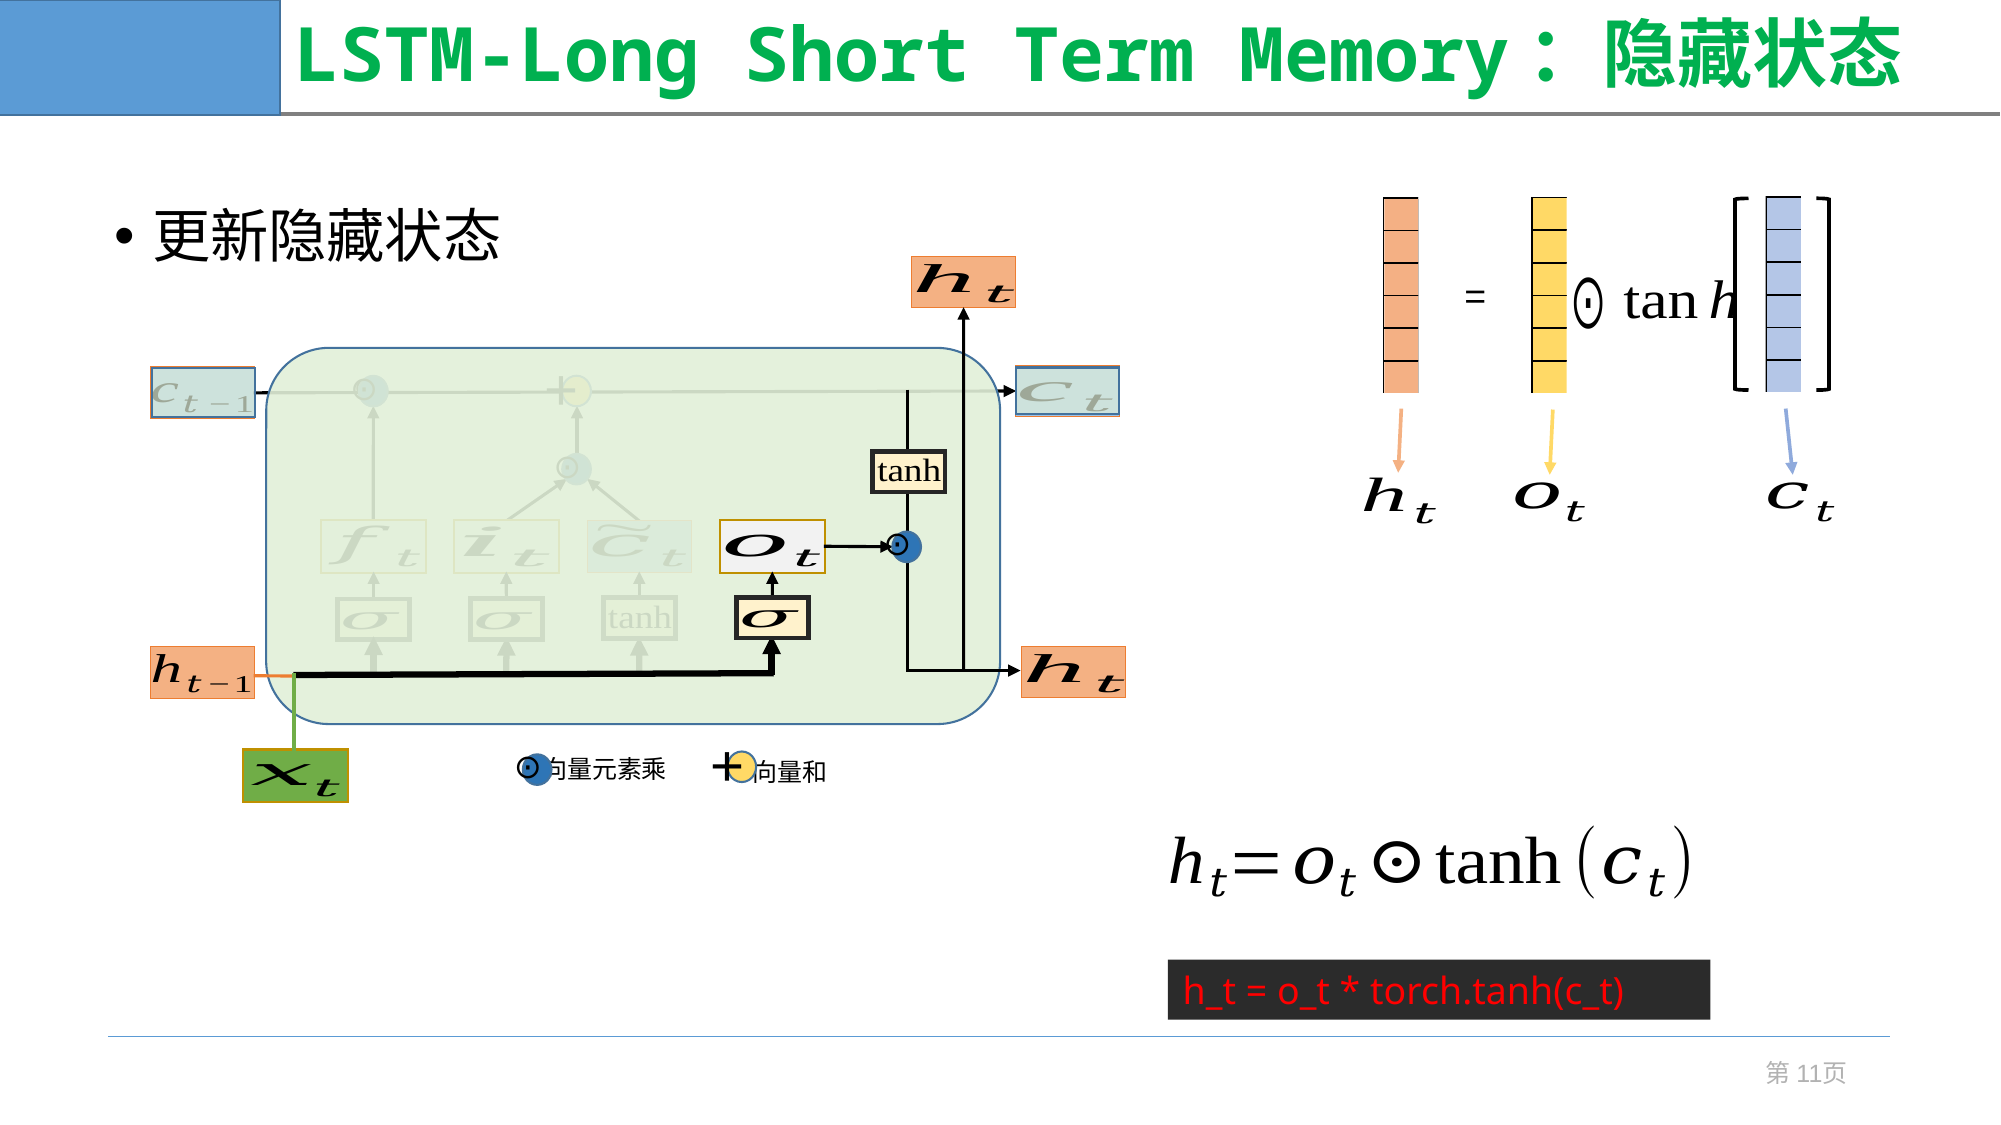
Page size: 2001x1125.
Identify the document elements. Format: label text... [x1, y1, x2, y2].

slide_number 第11页 [1412, 1042, 1863, 1103]
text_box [1360, 196, 1837, 530]
text_box h_t = o_t * torch.tanh(c_t) [1167, 959, 1711, 1020]
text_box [150, 256, 1126, 802]
